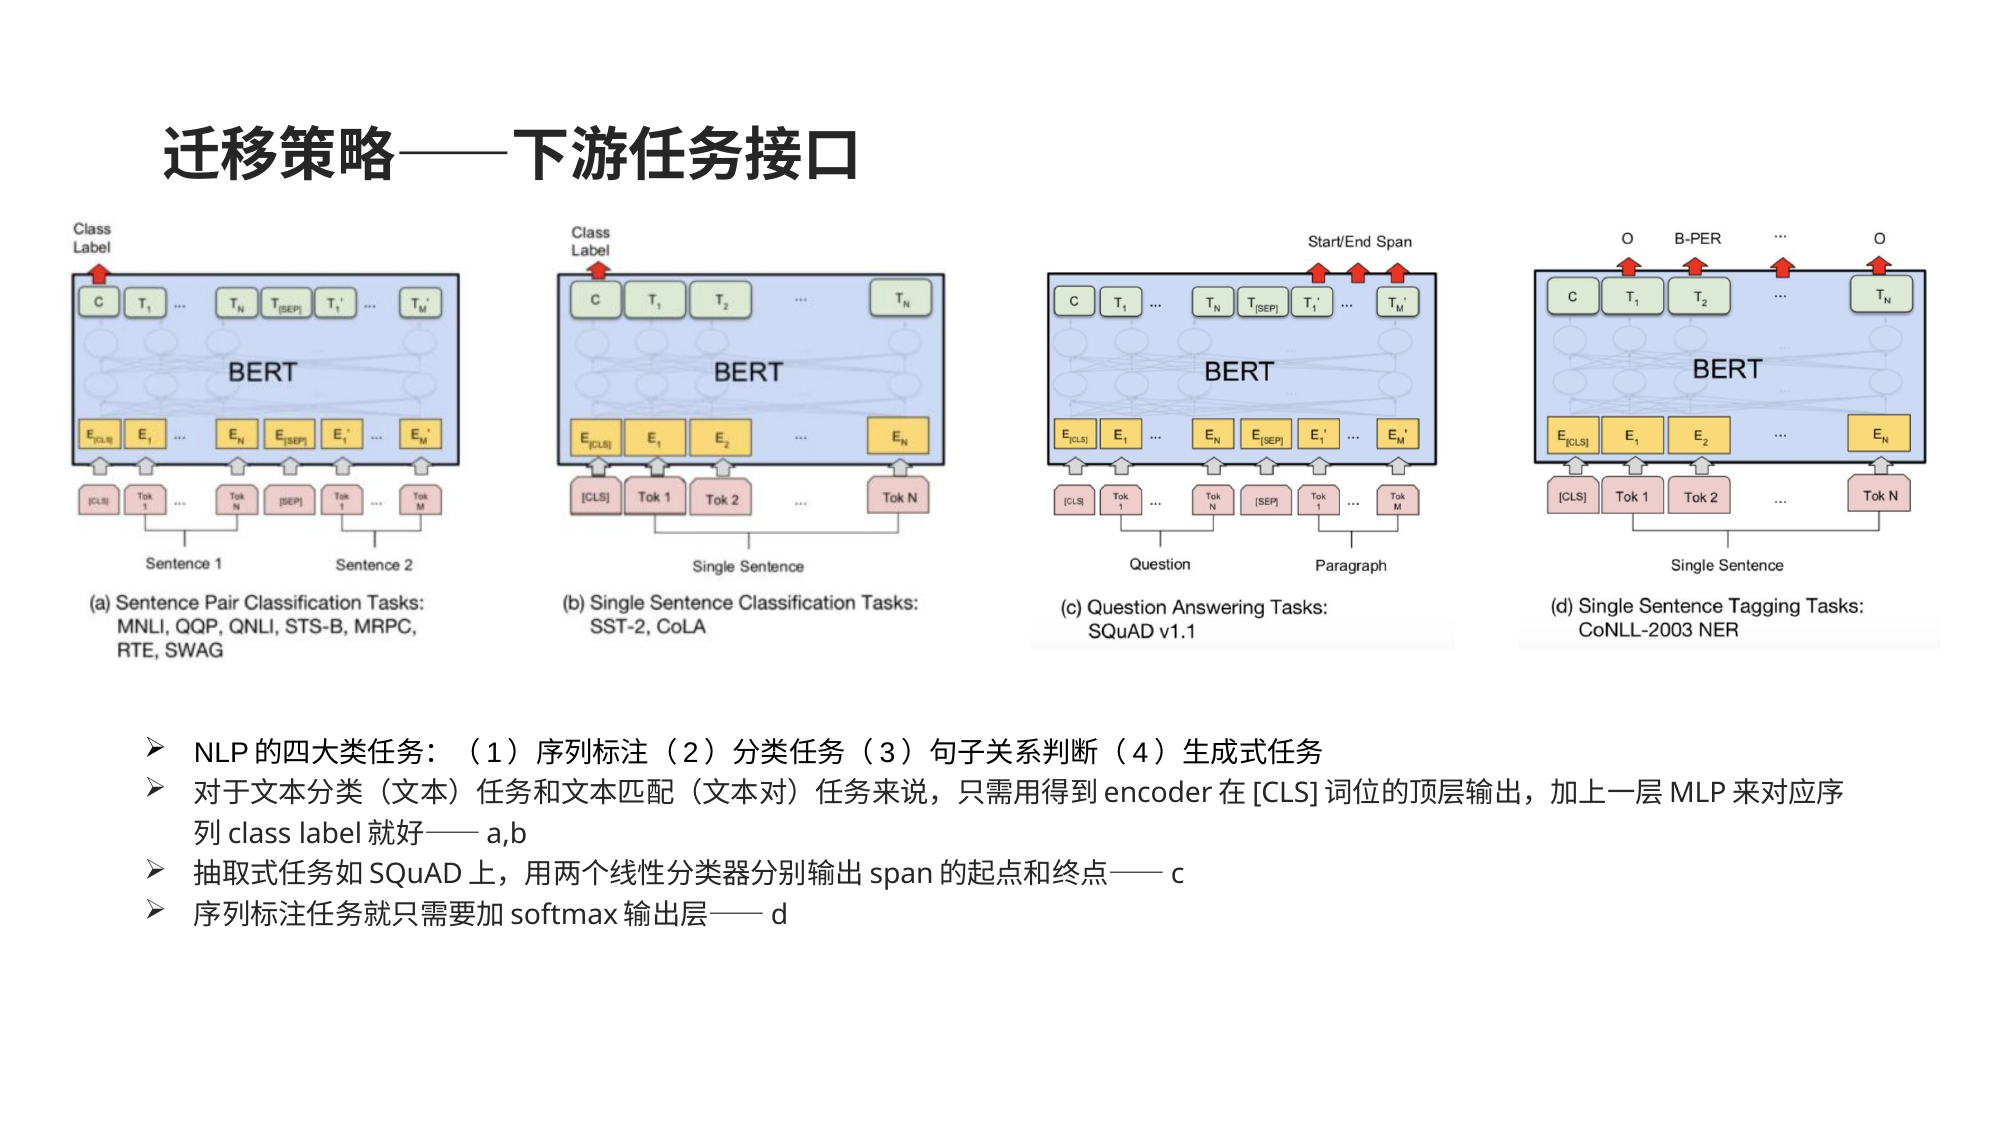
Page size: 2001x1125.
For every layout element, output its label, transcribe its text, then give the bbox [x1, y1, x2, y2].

picture [1030, 226, 1455, 649]
text_box 迁移策略——下游任务接口 [147, 95, 1859, 227]
picture [1519, 206, 1947, 649]
picture [55, 206, 966, 671]
text_box NLP的四大类任务：（1）序列标注（2）分类任务（3）句子关系判断（4）生成式任务 对于文本分类（文本）任务和文本匹配（文本对）任务来说，只需用得到encoder在[CLS]词位的顶层输出，加上一层MLP来对应序列class label就好——a,b 抽取式任务如SQuAD上，用两个线性分类器分别输出span的起点和终点——c 序列标注任务就只需要加softmax输出层——d [129, 719, 1877, 940]
